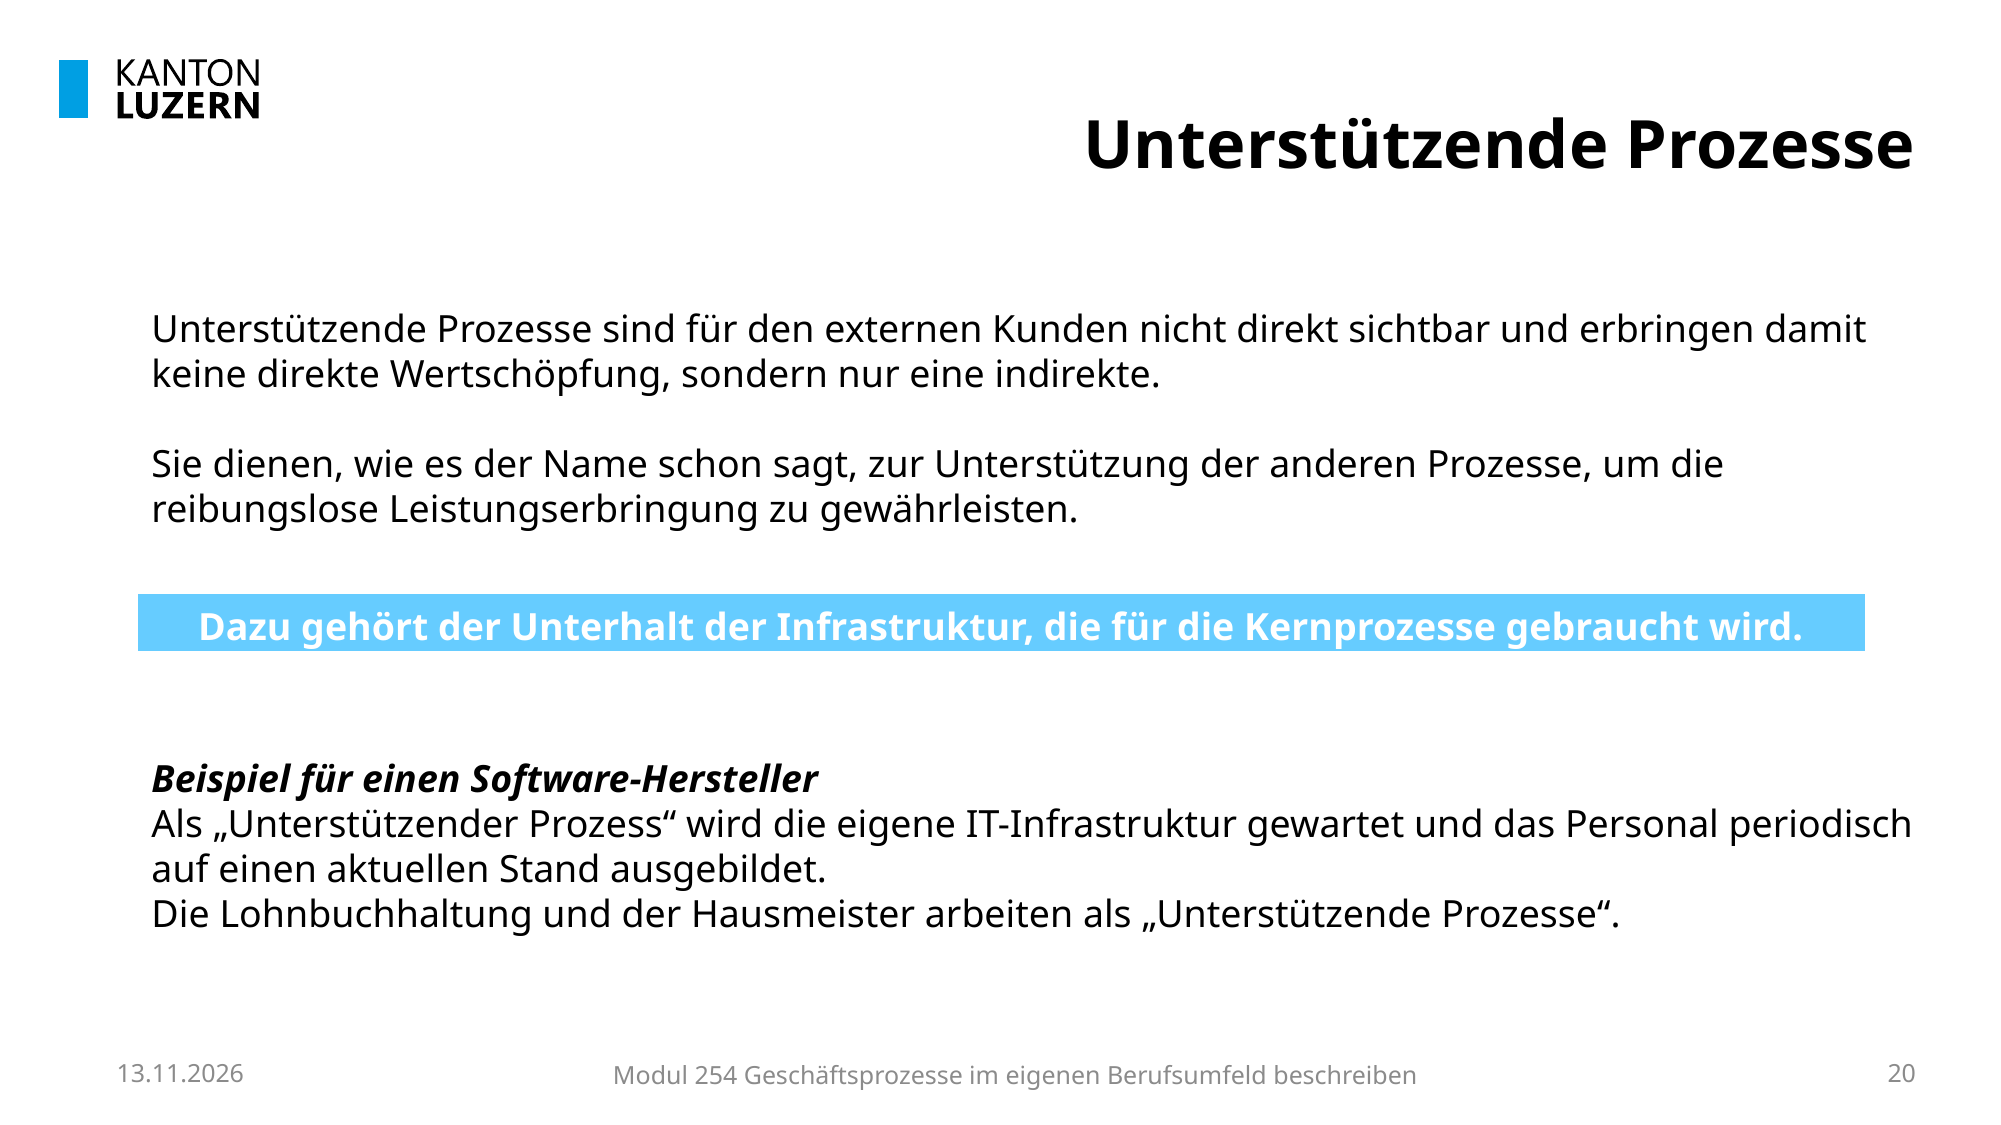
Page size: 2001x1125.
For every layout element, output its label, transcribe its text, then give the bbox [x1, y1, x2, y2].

footer Modul 254 Geschäftsprozesse im eigenen Berufsumfeld beschreiben [366, 1045, 1666, 1105]
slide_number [101, 1045, 338, 1105]
slide_number 20 [1694, 1045, 1932, 1105]
text_box Unterstützende Prozesse sind für den externen Kunden nicht direkt sichtbar und erbringen damit keine direkte Wertschöpfung, sondern nur eine indirekte. Sie dienen, wie es der Name schon sagt, zur Unterstützung der anderen Prozesse, um die reibungslose Leistungserbringung zu gewährleisten. Beispiel für einen Software-Hersteller Als „Unterstützender Prozess“ wird die eigene IT-Infrastruktur gewartet und das Personal periodisch auf einen aktuellen Stand ausgebildet. Die Lohnbuchhaltung und der Hausmeister arbeiten als „Unterstützende Prozesse“. [136, 297, 1931, 943]
table_header Dazu gehört der Unterhalt der Infrastruktur, die für die Kernprozesse gebraucht wird. [138, 594, 1865, 651]
title Unterstützende Prozesse [898, 103, 1932, 208]
